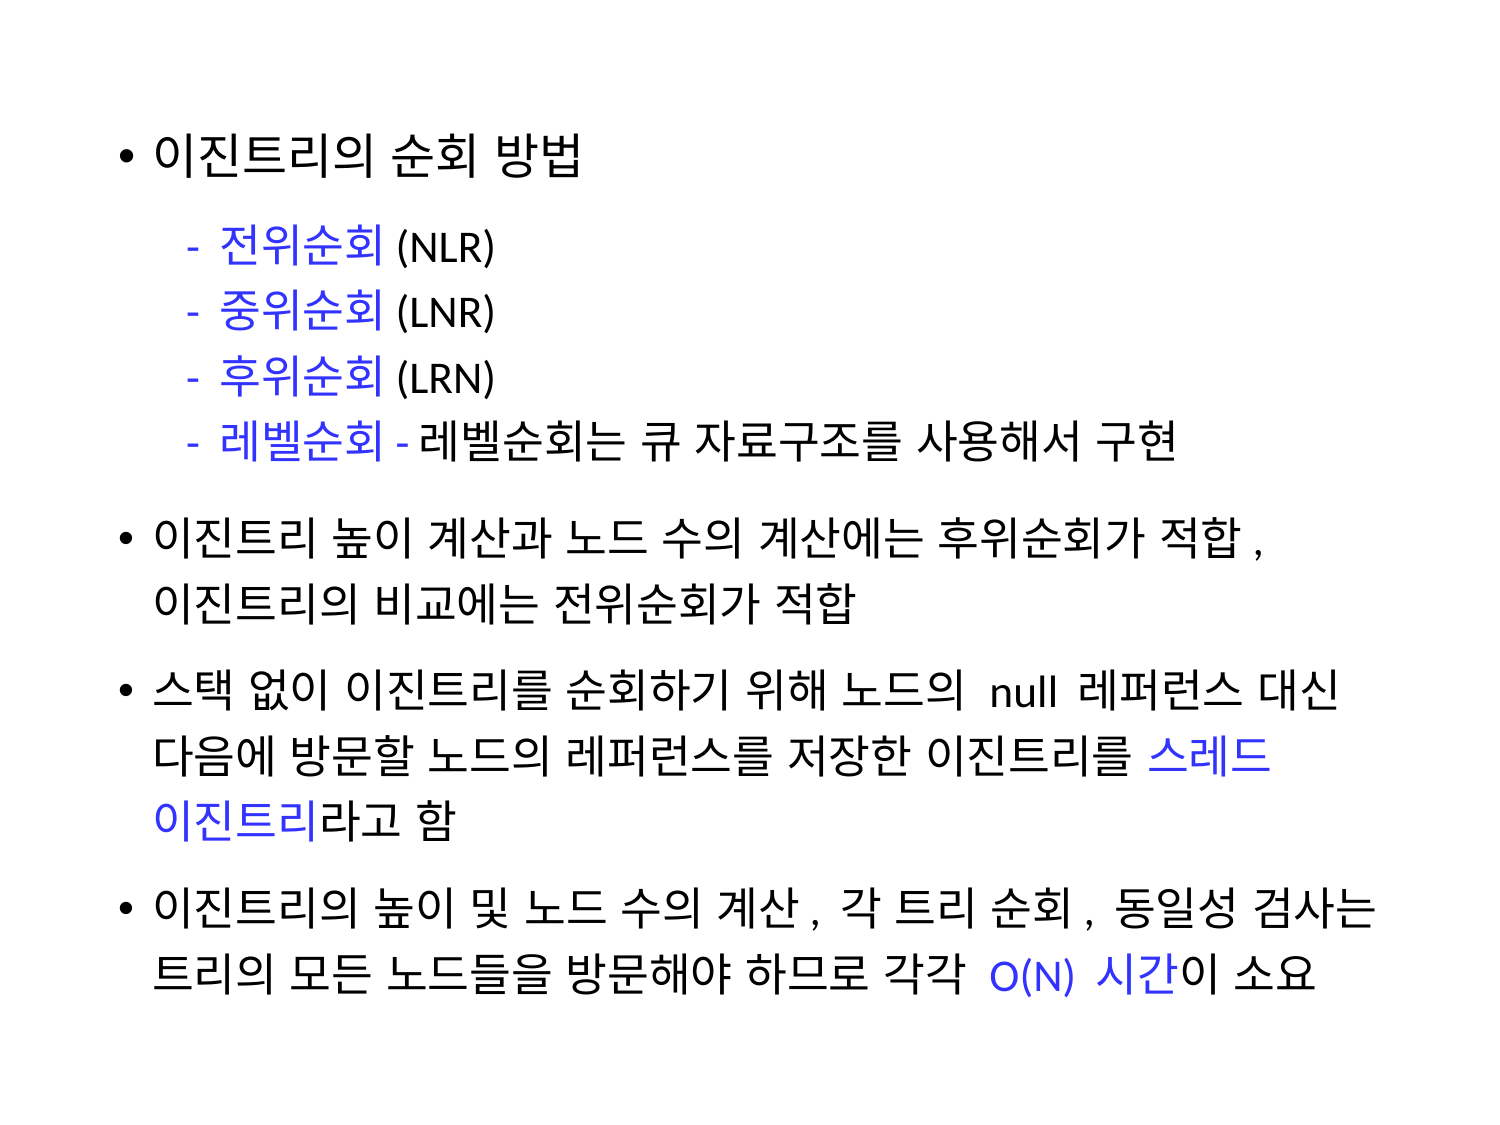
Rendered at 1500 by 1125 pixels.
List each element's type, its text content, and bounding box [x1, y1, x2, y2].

list 이진트리의 순회 방법 - 전위순회(NLR) - 중위순회(LNR) - 후위순회(LRN) - 레벨순회-레벨순회는 큐 자료구조를 사용해서 구현 이진트리 높이 계산과 노드 수의 계산에는 후위순회가 적합, 이진트리의 비교에는 전위순회가 적합 스택 없이 이진트리를 순회하기 위해 노드의 null 레퍼런스 대신 다음에 방문할 노드의 레퍼런스를 저장한 이진트리를 스레드 이진트리라고 함 이진트리의 높이 및 노드 수의 계산, 각 트리 순회, 동일성 검사는 트리의 모든 노드들을 방문해야 하므로 각각 O(N) 시간이 소요 [103, 106, 1397, 1067]
